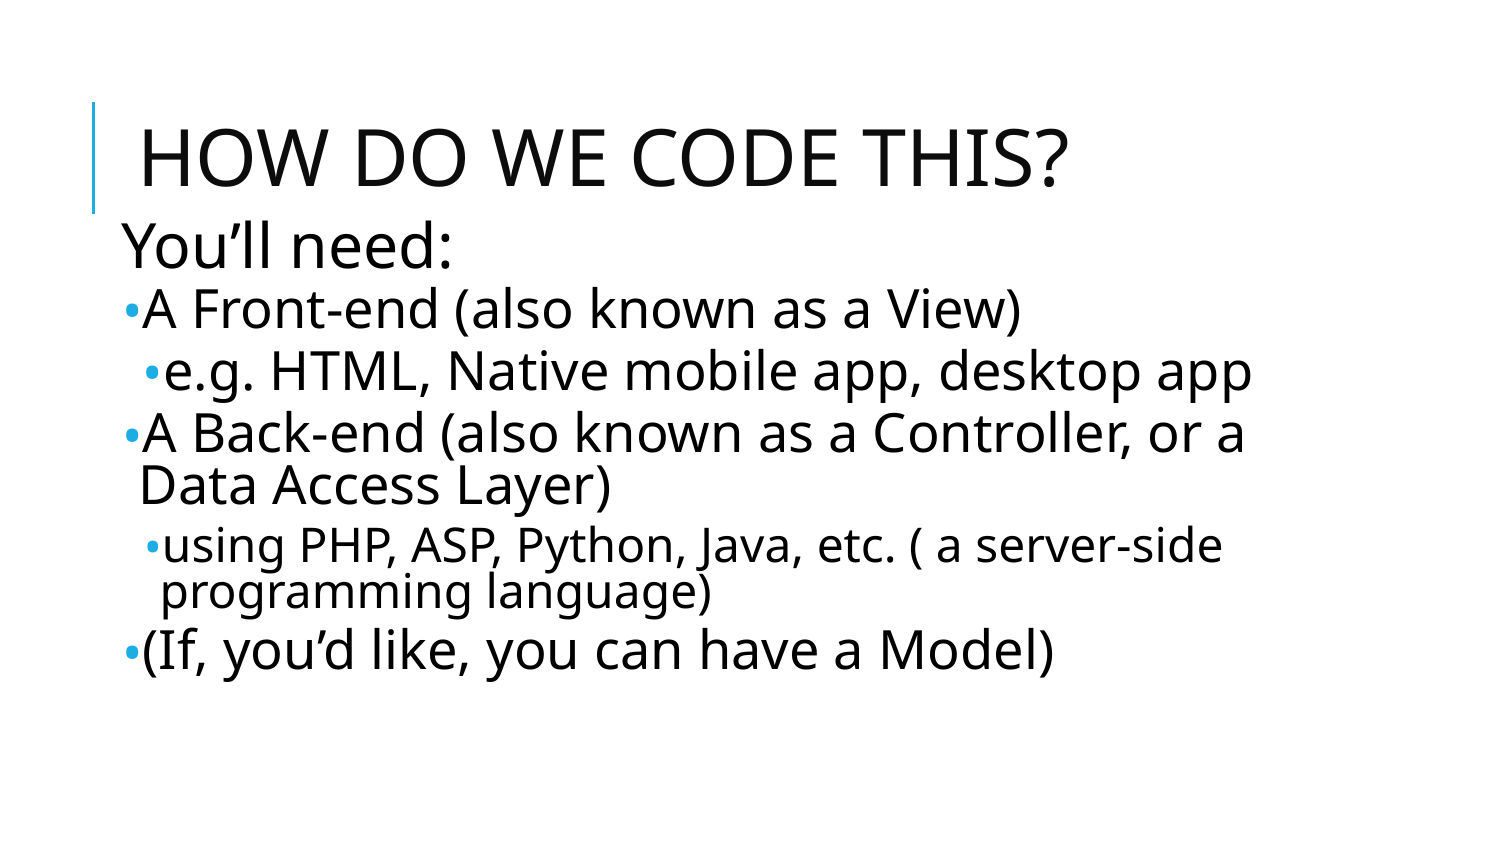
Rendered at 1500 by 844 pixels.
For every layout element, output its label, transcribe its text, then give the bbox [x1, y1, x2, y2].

title HOW DO WE CODE THIS? [126, 71, 1322, 257]
list You’ll need: A Front-end (also known as a View) e.g. HTML, Native mobile app, desktop app A Back-end (also known as a Controller, or a Data Access Layer) using PHP, ASP, Python, Java, etc. ( a server-side programming language) (If, you’d like, you can have a Model) [99, 214, 1296, 710]
